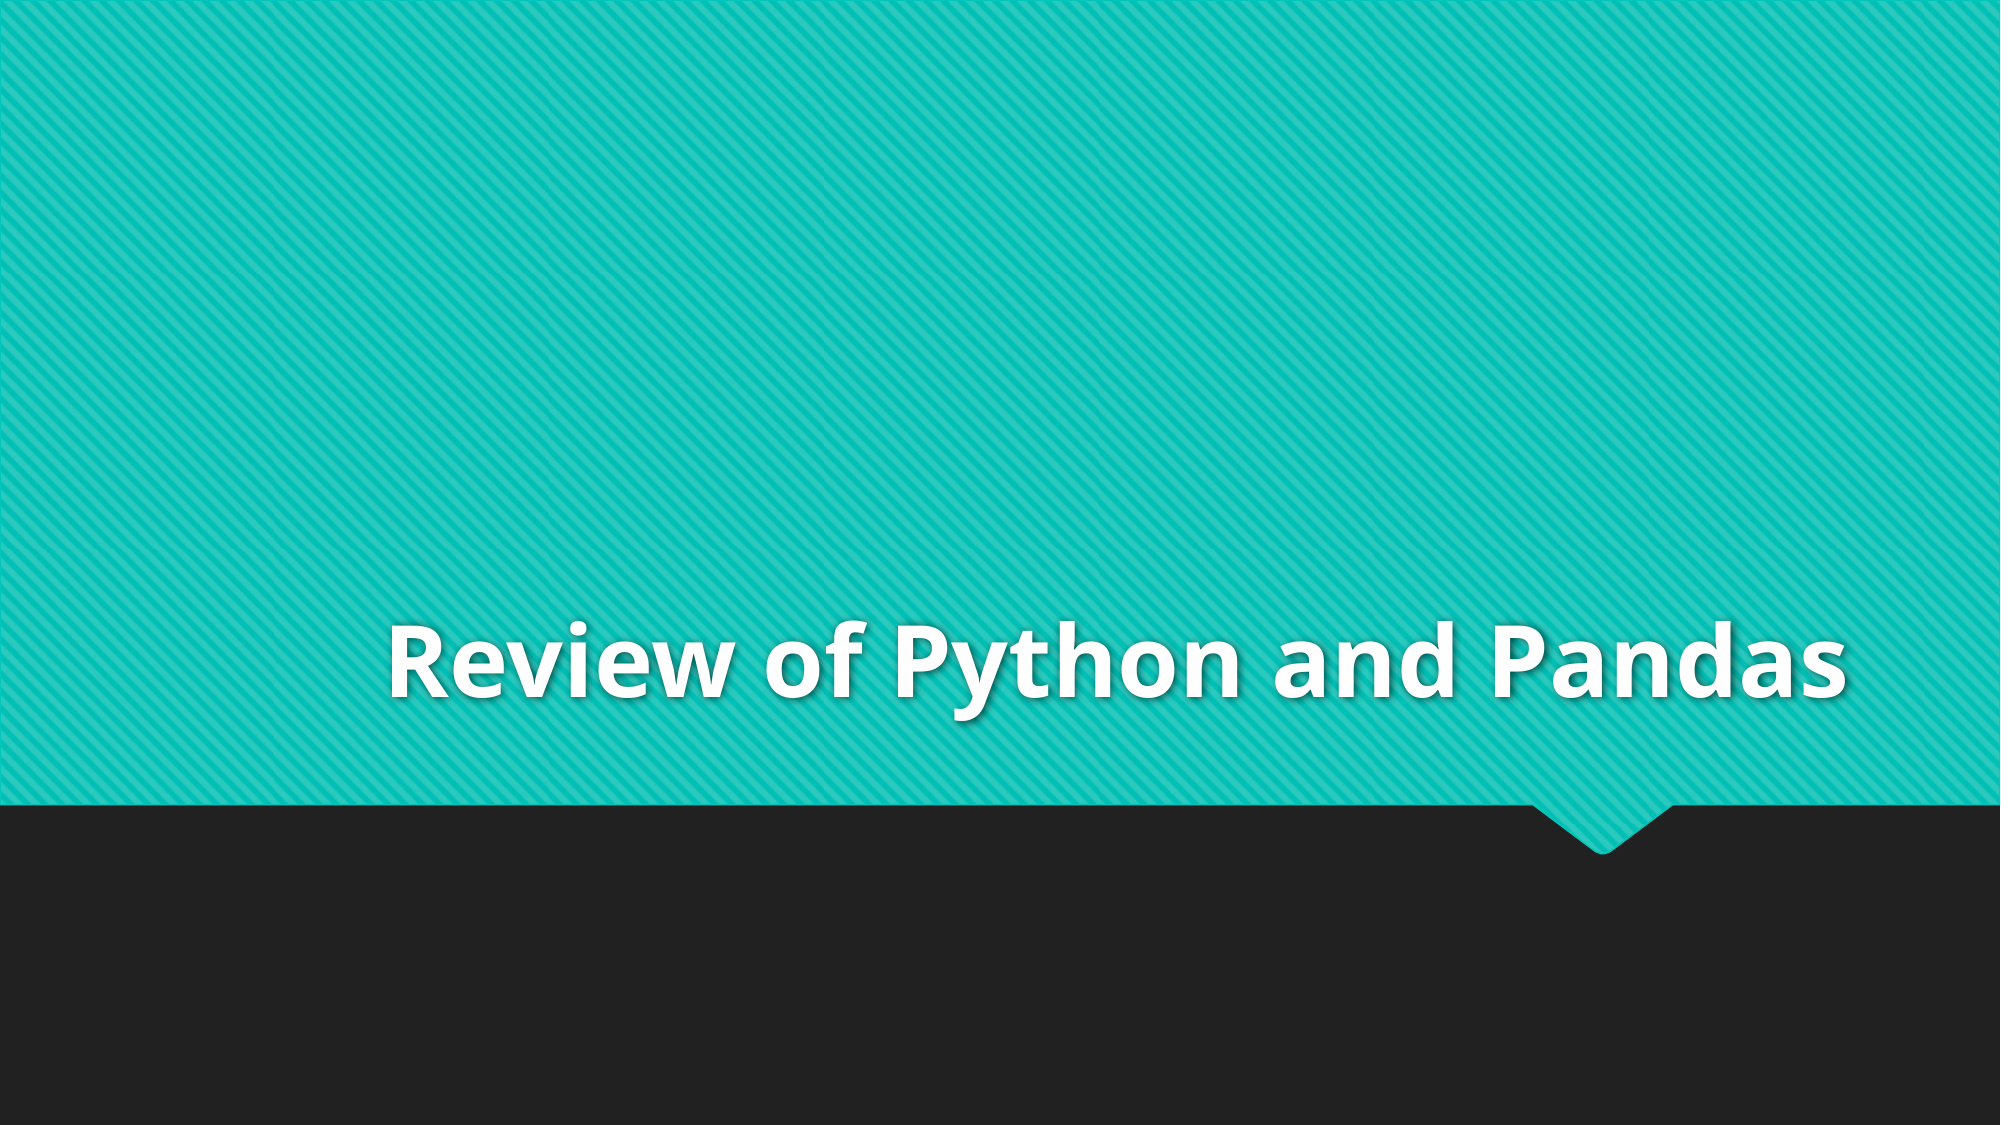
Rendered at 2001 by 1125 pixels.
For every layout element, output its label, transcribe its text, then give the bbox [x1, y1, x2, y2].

title Review of Python and Pandas [132, 484, 1866, 726]
